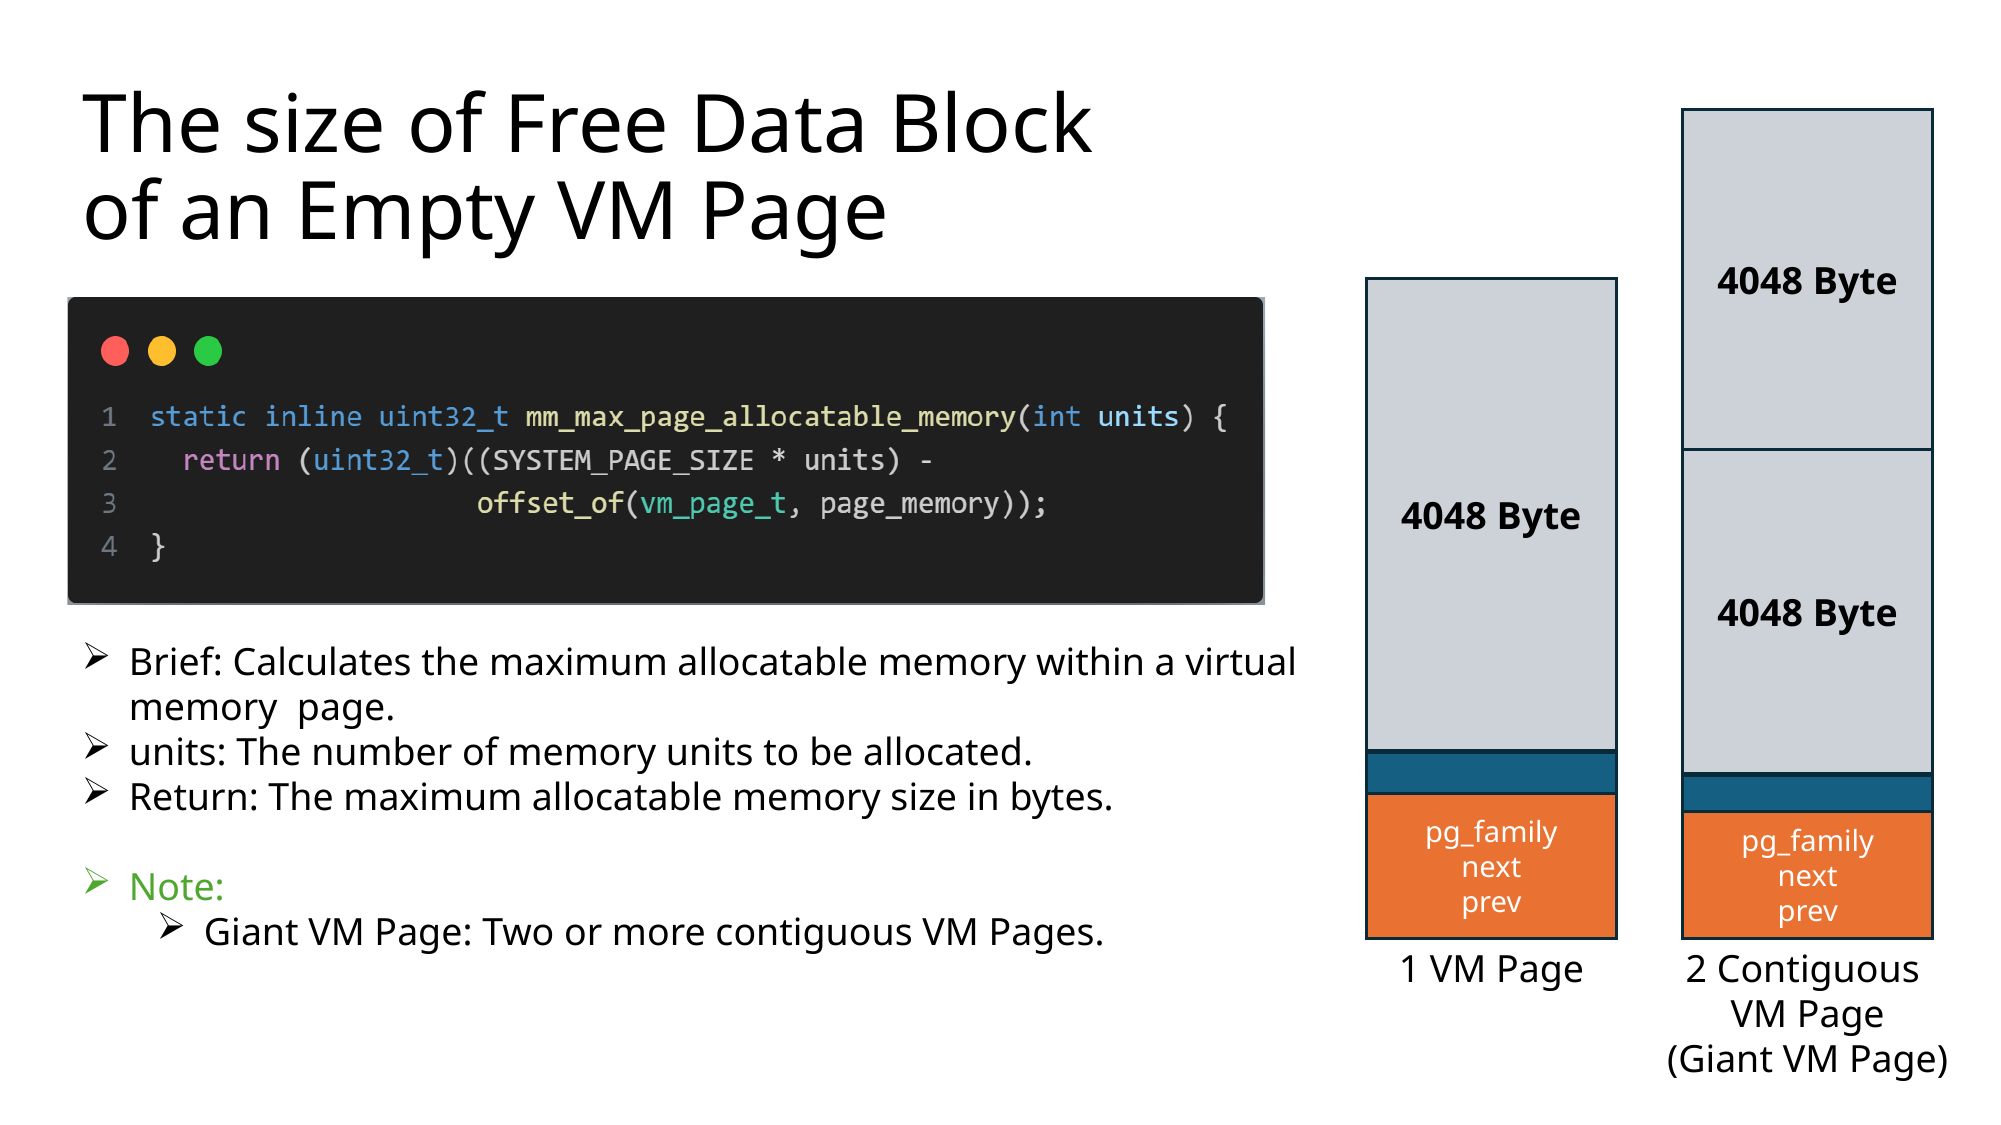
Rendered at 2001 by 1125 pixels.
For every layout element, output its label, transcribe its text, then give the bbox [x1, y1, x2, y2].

title The size of Free Data Block of an Empty VM Page [67, 61, 1119, 279]
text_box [1682, 108, 1934, 939]
text_box Brief: Calculates the maximum allocatable memory within a virtual memory page. units: The number of memory units to be allocated. Return: The maximum allocatable memory size in bytes. Note: Giant VM Page: Two or more contiguous VM Pages. [67, 630, 1348, 1006]
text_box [1365, 278, 1617, 939]
text_box 1 VM Page [1383, 939, 1599, 998]
text_box 2 Contiguous VM Page (Giant VM Page) [1652, 937, 1964, 1088]
picture [66, 296, 1266, 605]
